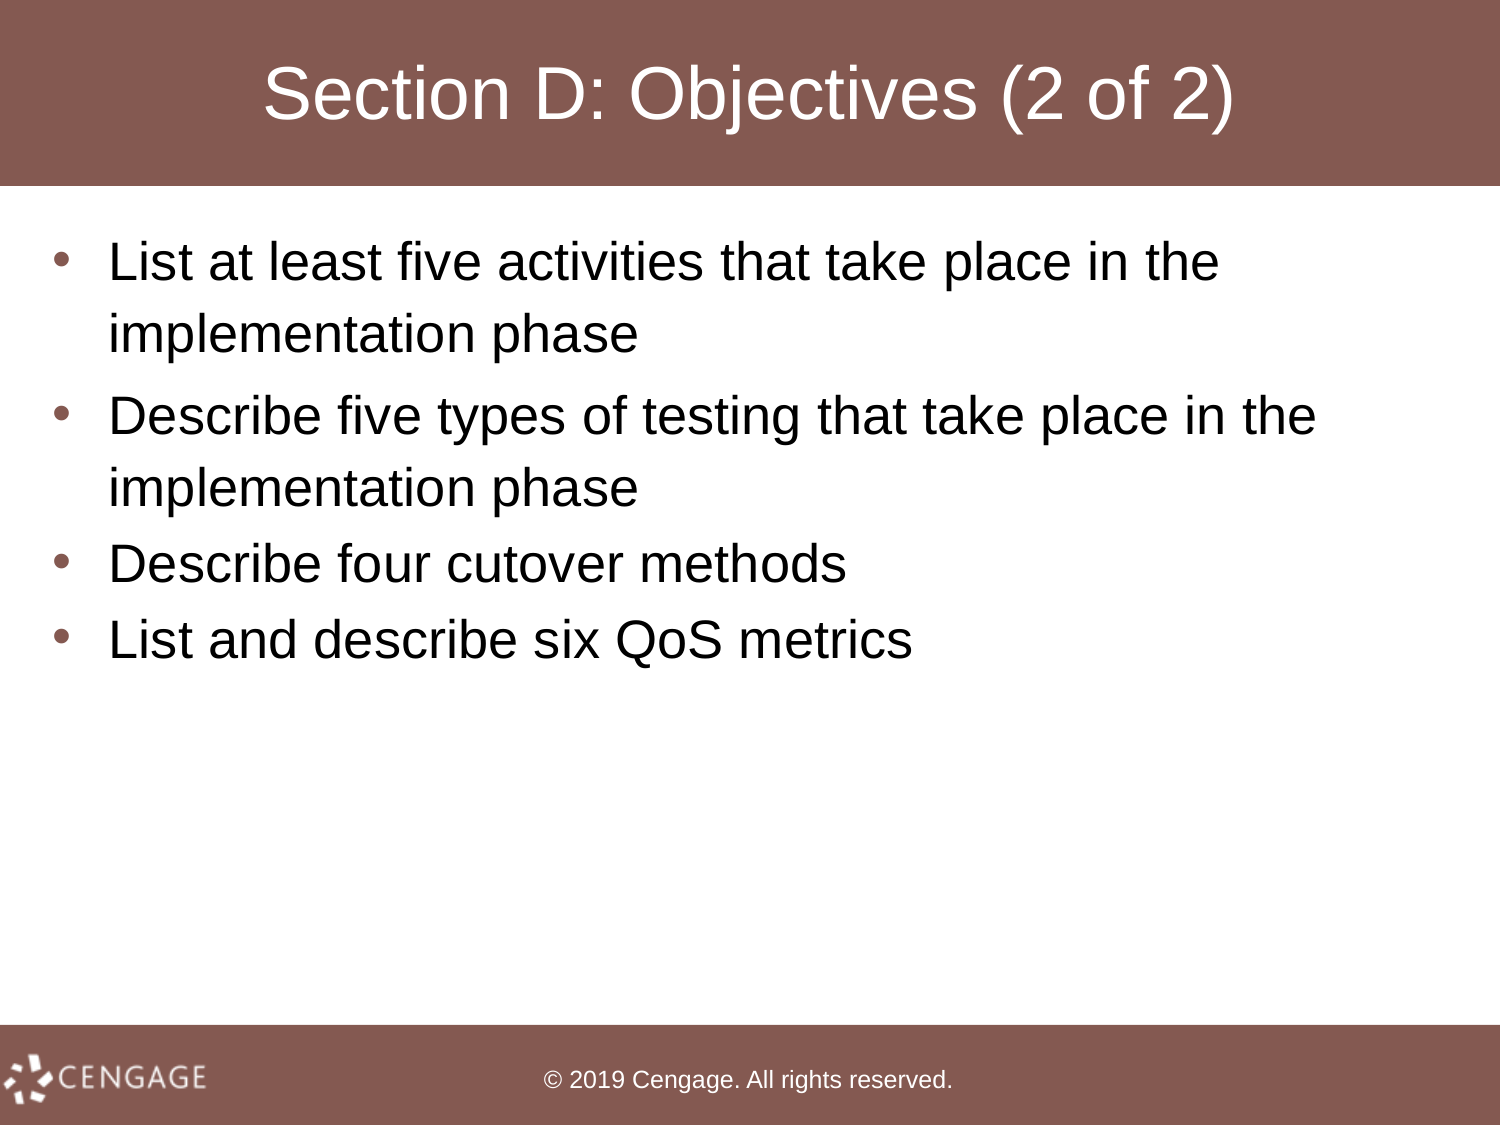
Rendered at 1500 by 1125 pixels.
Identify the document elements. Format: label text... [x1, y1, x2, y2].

picture [0, 1051, 211, 1106]
title Section D: Objectives (2 of 2) [75, 4, 1425, 175]
list List at least five activities that take place in the implementation phase Describe five types of testing that take place in the implementation phase Describe four cutover methods List and describe six QoS metrics [37, 212, 1475, 1005]
